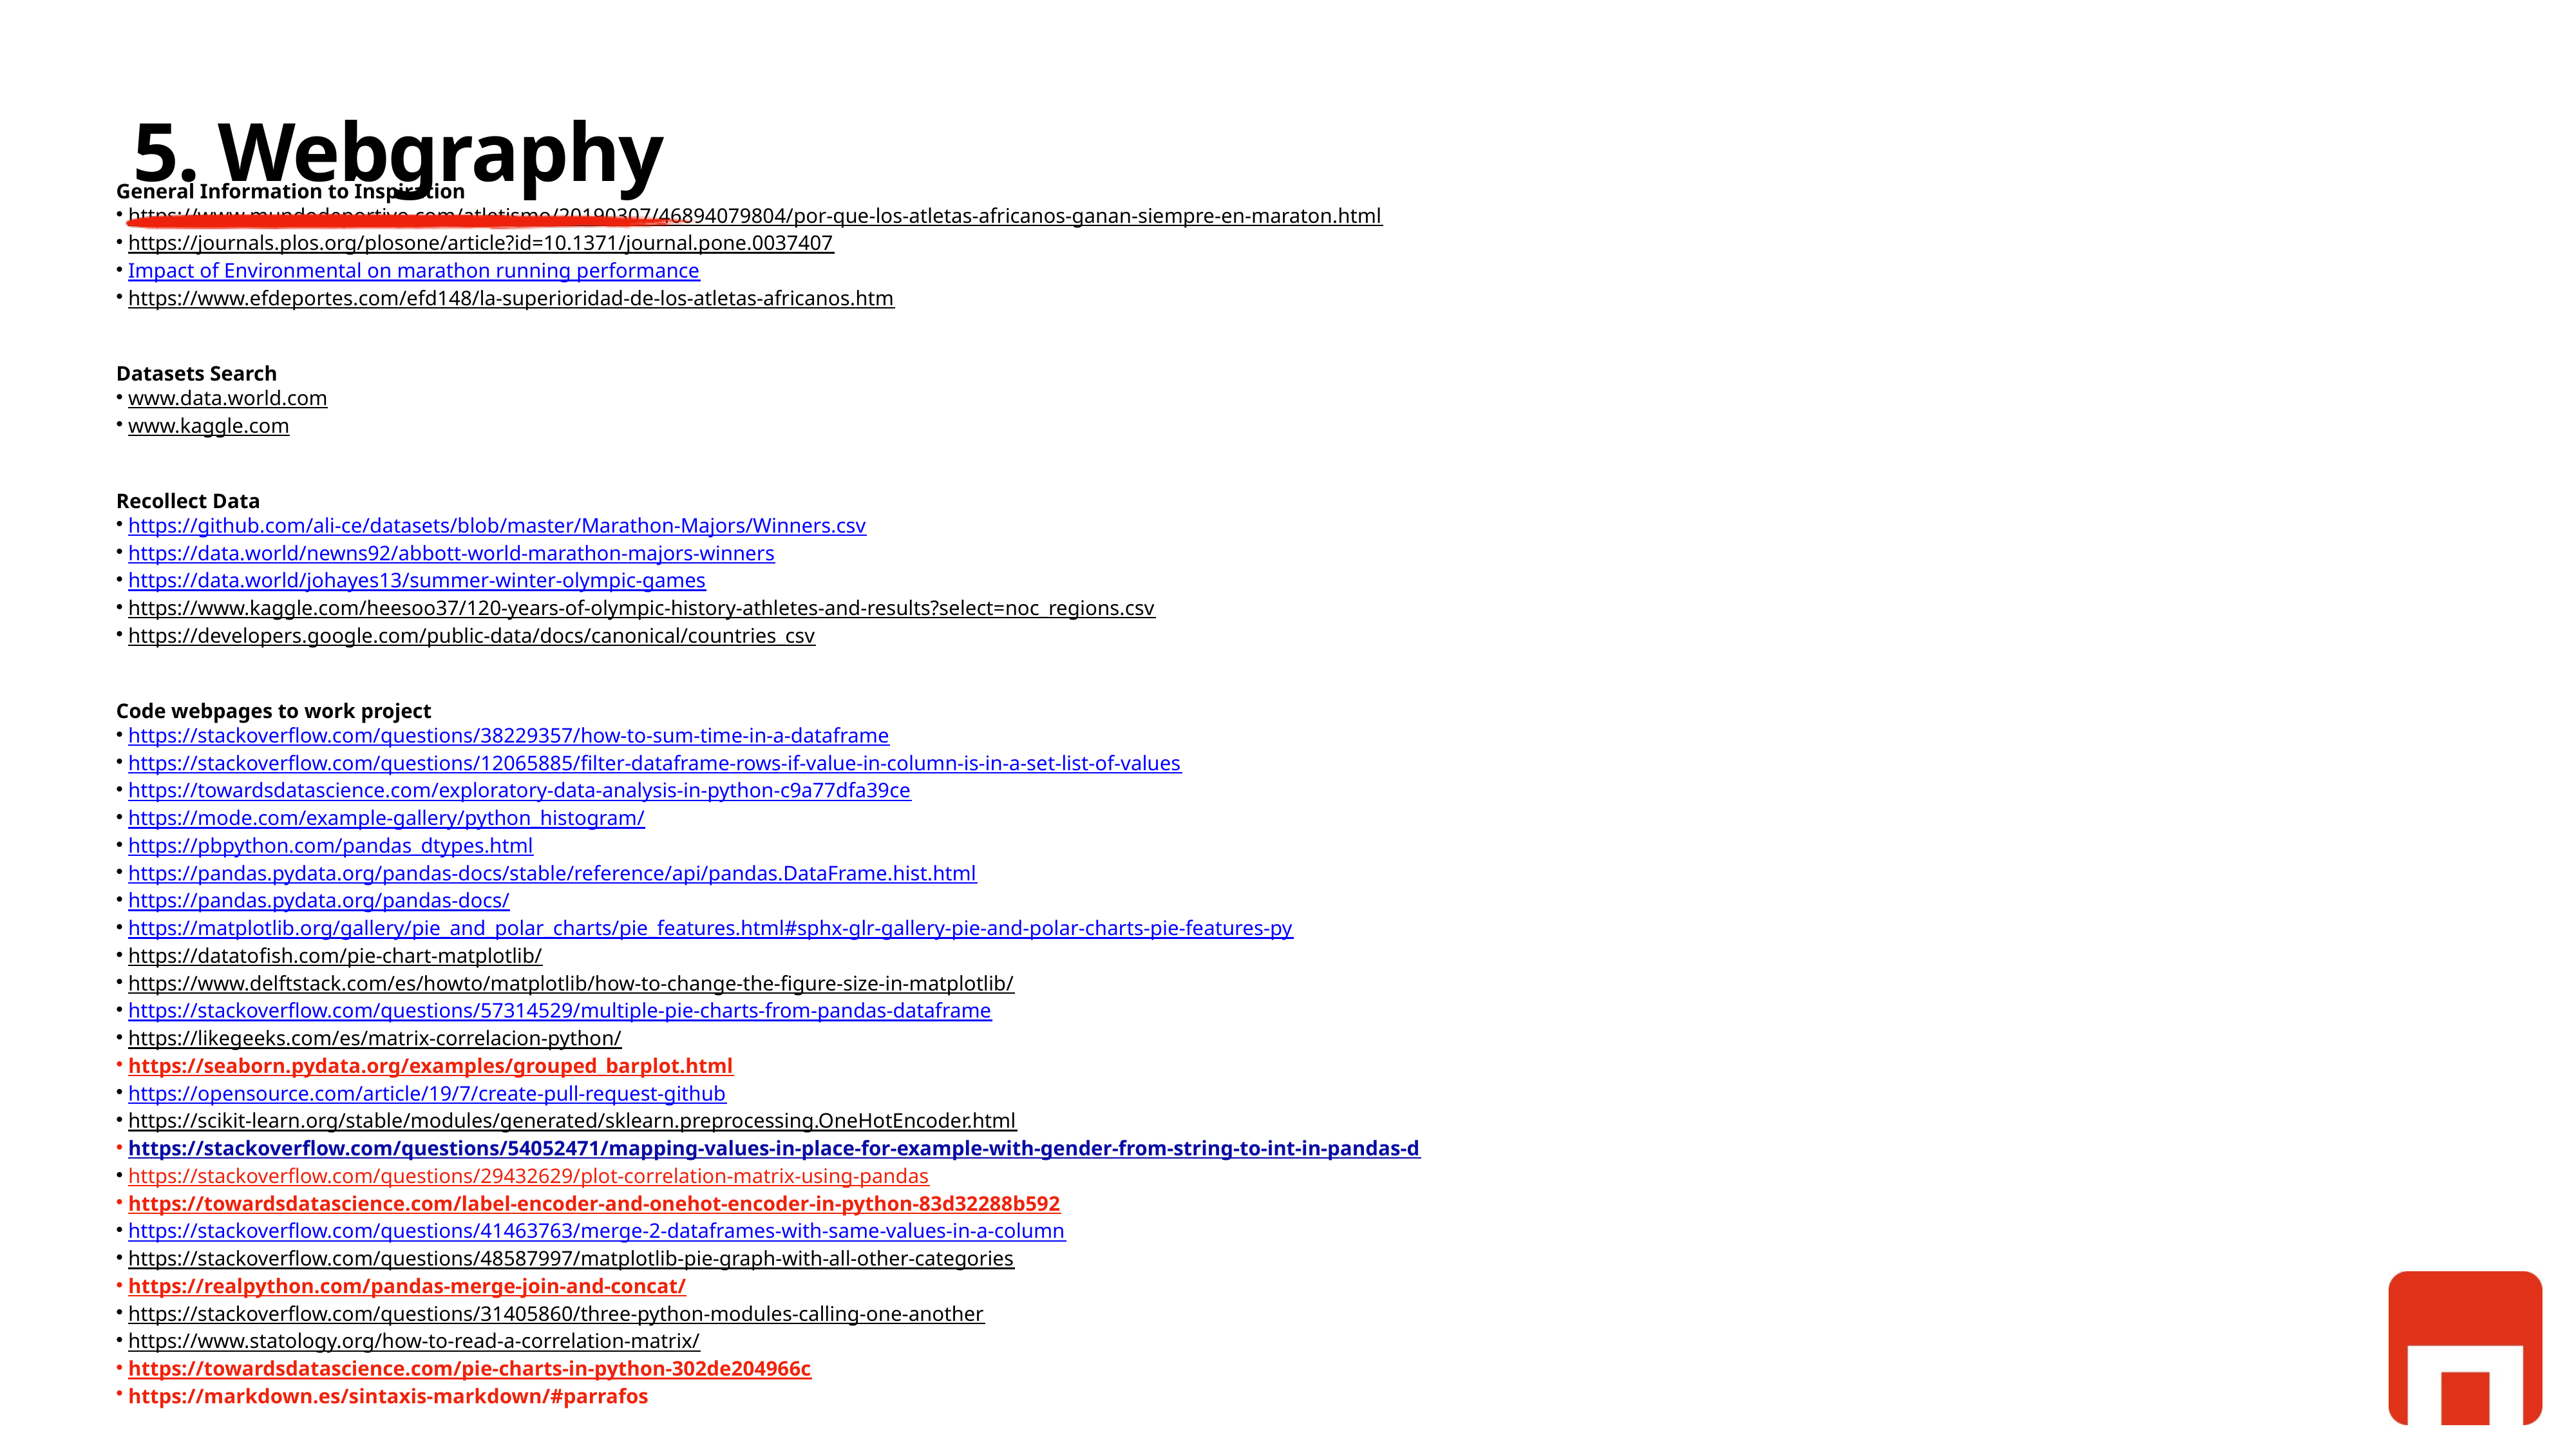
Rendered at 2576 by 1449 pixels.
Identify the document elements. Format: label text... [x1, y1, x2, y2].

title 5. Webgraphy [127, 113, 2449, 266]
picture [117, 214, 714, 229]
text_box General Information to Inspiration https://www.mundodeportivo.com/atletismo/20190307/46894079804/por-que-los-atletas-africanos-ganan-siempre-en-maraton.html https://journals.plos.org/plosone/article?id=10.1371/journal.pone.0037407 Impact of Environmental on marathon running performance https://www.efdeportes.com/efd148/la-superioridad-de-los-atletas-africanos.htm Datasets Search www.data.world.com www.kaggle.com Recollect Data https://github.com/ali-ce/datasets/blob/master/Marathon-Majors/Winners.csv https://data.world/newns92/abbott-world-marathon-majors-winners https://data.world/johayes13/summer-winter-olympic-games https://www.kaggle.com/heesoo37/120-years-of-olympic-history-athletes-and-results?select=noc_regions.csv https://developers.google.com/public-data/docs/canonical/countries_csv Code webpages to work project https://stackoverflow.com/questions/38229357/how-to-sum-time-in-a-dataframe https://stackoverflow.com/questions/12065885/filter-dataframe-rows-if-value-in-column-is-in-a-set-list-of-values https://towardsdatascience.com/exploratory-data-analysis-in-python-c9a77dfa39ce https://mode.com/example-gallery/python_histogram/ https://pbpython.com/pandas_dtypes.html https://pandas.pydata.org/pandas-docs/stable/reference/api/pandas.DataFrame.hist.html https://pandas.pydata.org/pandas-docs/ https://matplotlib.org/gallery/pie_and_polar_charts/pie_features.html#sphx-glr-gallery-pie-and-polar-charts-pie-features-py https://datatofish.com/pie-chart-matplotlib/ https://www.delftstack.com/es/howto/matplotlib/how-to-change-the-figure-size-in-matplotlib/ https://stackoverflow.com/questions/57314529/multiple-pie-charts-from-pandas-dataframe https://likegeeks.com/es/matrix-correlacion-python/ https://seaborn.pydata.org/examples/grouped_barplot.html https://opensource.com/article/19/7/create-pull-request-github https://scikit-learn.org/stable/modules/generated/sklearn.preprocessing.OneHotEncoder.html https://stackoverflow.com/questions/54052471/mapping-values-in-place-for-example-with-gender-from-string-to-int-in-pandas-d https://stackoverflow.com/questions/29432629/plot-correlation-matrix-using-pandas https://towardsdatascience.com/label-encoder-and-onehot-encoder-in-python-83d32288b592 https://stackoverflow.com/questions/41463763/merge-2-dataframes-with-same-values-in-a-column https://stackoverflow.com/questions/48587997/matplotlib-pie-graph-with-all-other-categories https://realpython.com/pandas-merge-join-and-concat/ https://stackoverflow.com/questions/31405860/three-python-modules-calling-one-another https://www.statology.org/how-to-read-a-correlation-matrix/ https://towardsdatascience.com/pie-charts-in-python-302de204966c https://markdown.es/sintaxis-markdown/#parrafos [111, 173, 1427, 1413]
picture [2389, 1271, 2543, 1426]
